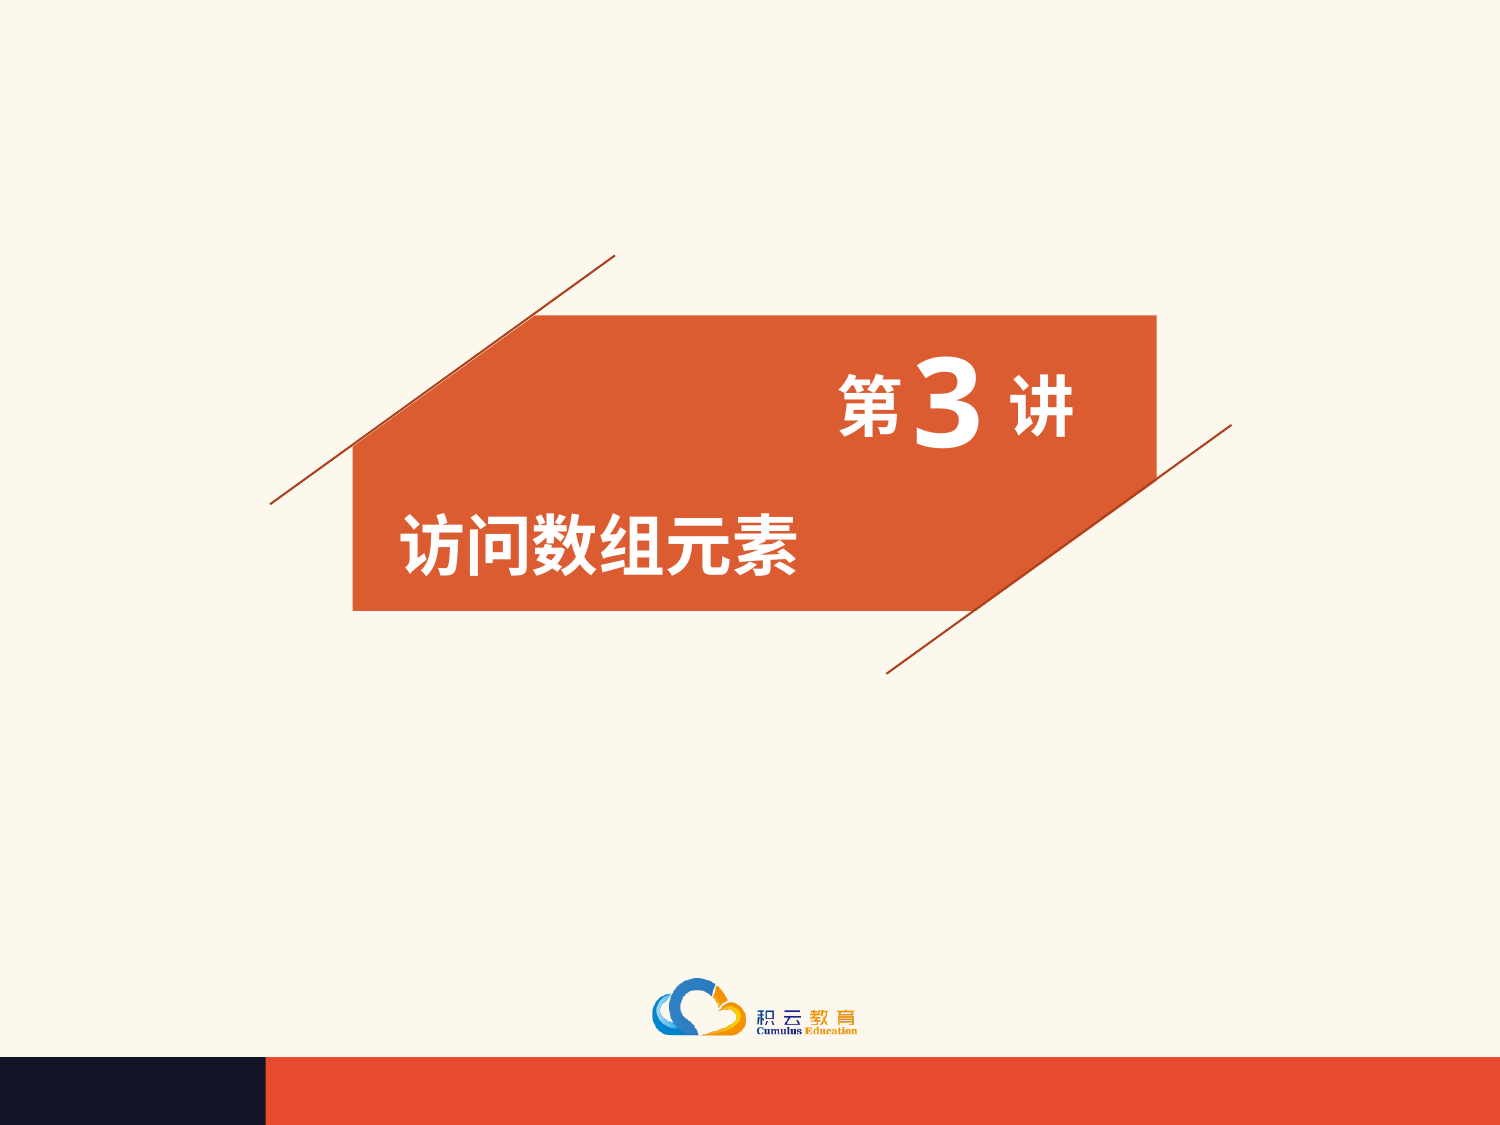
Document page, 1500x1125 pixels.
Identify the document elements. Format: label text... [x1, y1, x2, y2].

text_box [270, 255, 616, 505]
text_box [616, 315, 897, 456]
text_box 3 [897, 315, 999, 424]
text_box 第 [822, 357, 929, 454]
picture [643, 971, 869, 1044]
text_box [886, 424, 1232, 674]
text_box [999, 315, 1157, 424]
text_box 讲 [993, 357, 1100, 424]
text_box 访问数组元素 [383, 456, 886, 581]
text_box [352, 505, 886, 611]
